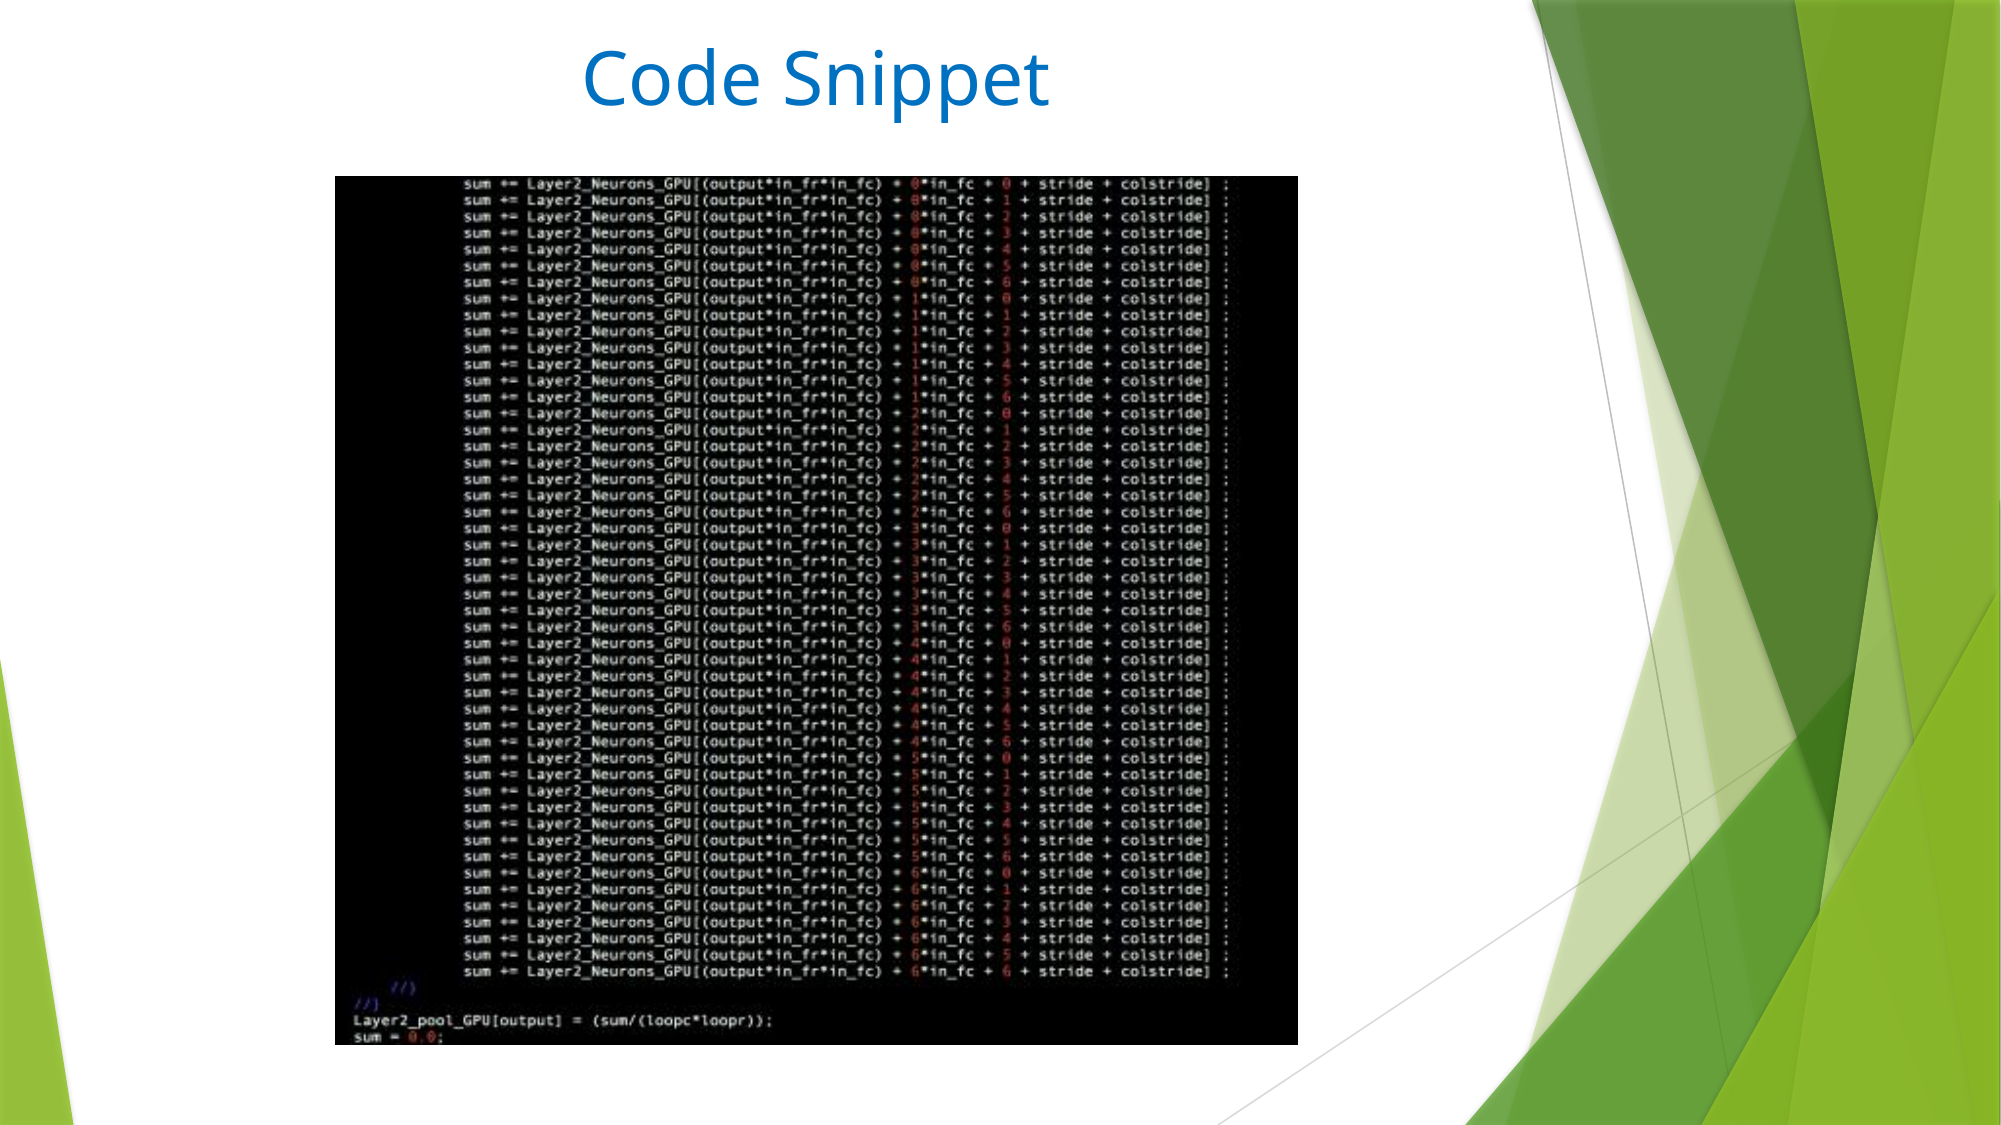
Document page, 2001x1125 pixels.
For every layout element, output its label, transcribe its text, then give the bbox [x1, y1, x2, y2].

title Code Snippet [111, 23, 1522, 134]
picture [334, 176, 1298, 1045]
